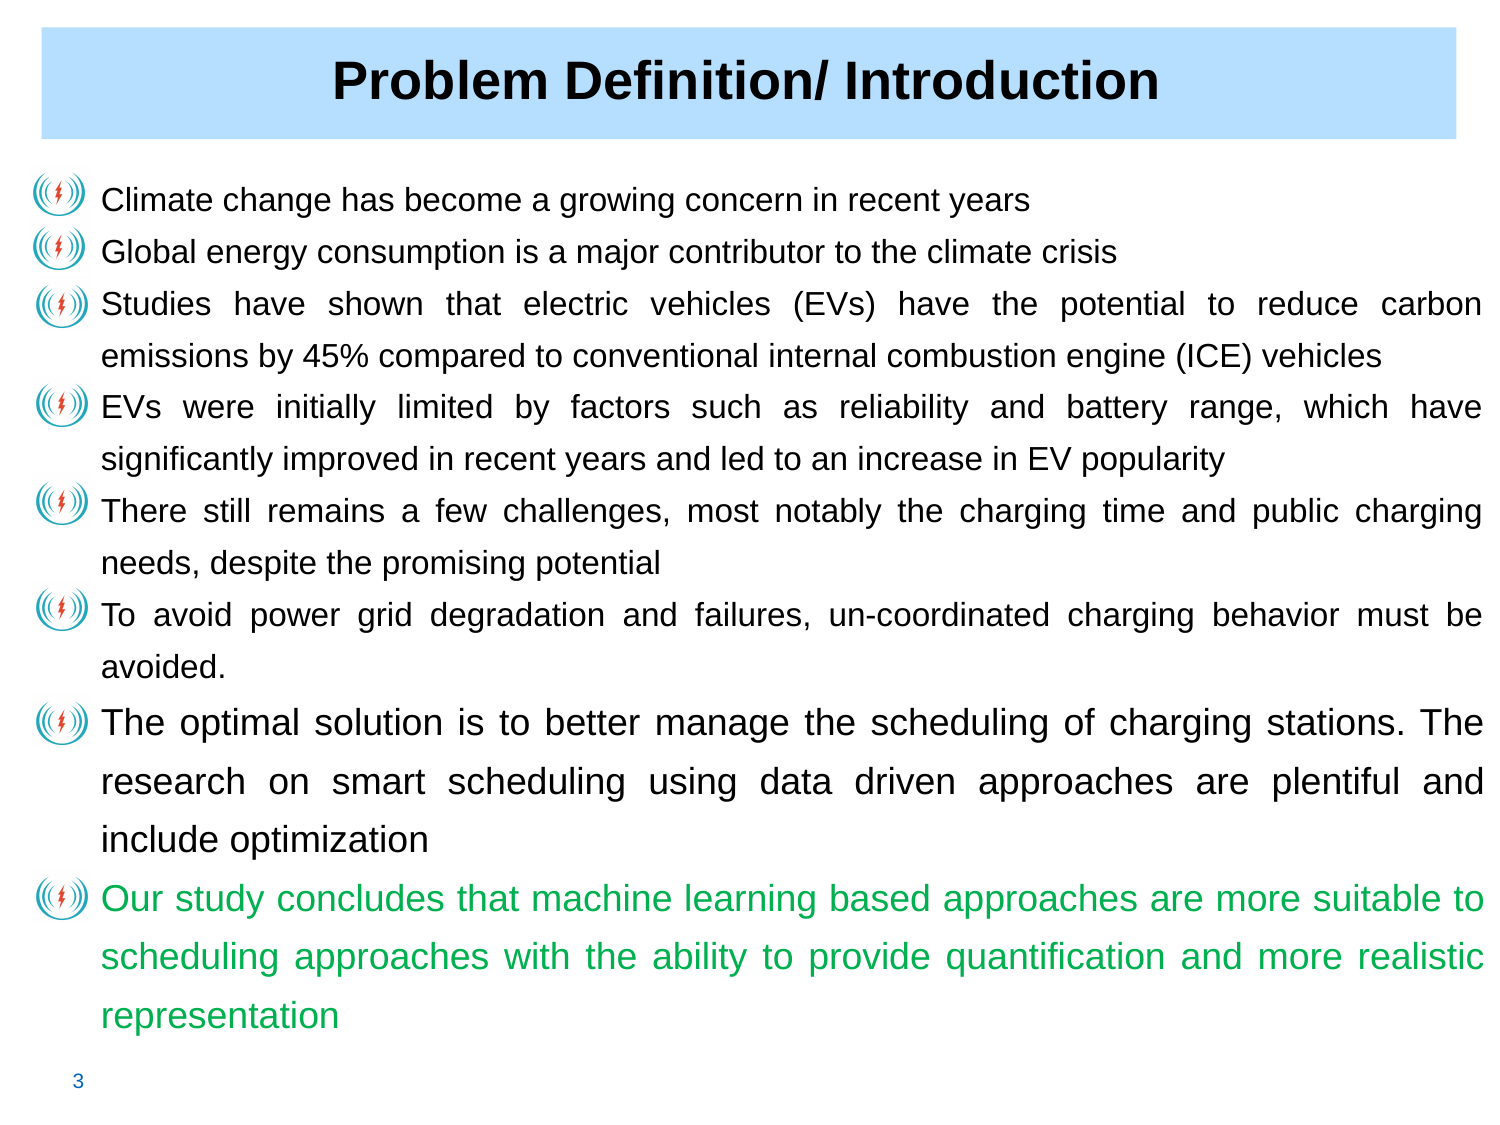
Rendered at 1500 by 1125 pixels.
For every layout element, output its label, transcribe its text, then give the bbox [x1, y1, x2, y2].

picture [30, 164, 90, 273]
picture [32, 692, 92, 748]
picture [32, 578, 92, 634]
picture [32, 276, 92, 331]
picture [32, 374, 92, 430]
title Problem Definition/ Introduction [47, 17, 1447, 102]
picture [32, 473, 92, 528]
text_box [41, 27, 47, 102]
text_box Climate change has become a growing concern in recent years Global energy consumption is a major contributor to the climate crisis Studies have shown that electric vehicles (EVs) have the potential to reduce carbon emissions by 45% compared to conventional internal combustion engine (ICE) vehicles EVs were initially limited by factors such as reliability and battery range, which have significantly improved in recent years and led to an increase in EV popularity There still remains a few challenges, most notably the charging time and public charging needs, despite the promising potential To avoid power grid degradation and failures, un-coordinated charging behavior must be avoided. The optimal solution is to better manage the scheduling of charging stations. The research on smart scheduling using data driven approaches are plentiful and include optimization Our study concludes that machine learning based approaches are more suitable to scheduling approaches with the ability to provide quantification and more realistic representation [38, 102, 1500, 1044]
text_box [1447, 27, 1457, 102]
picture [32, 868, 92, 923]
